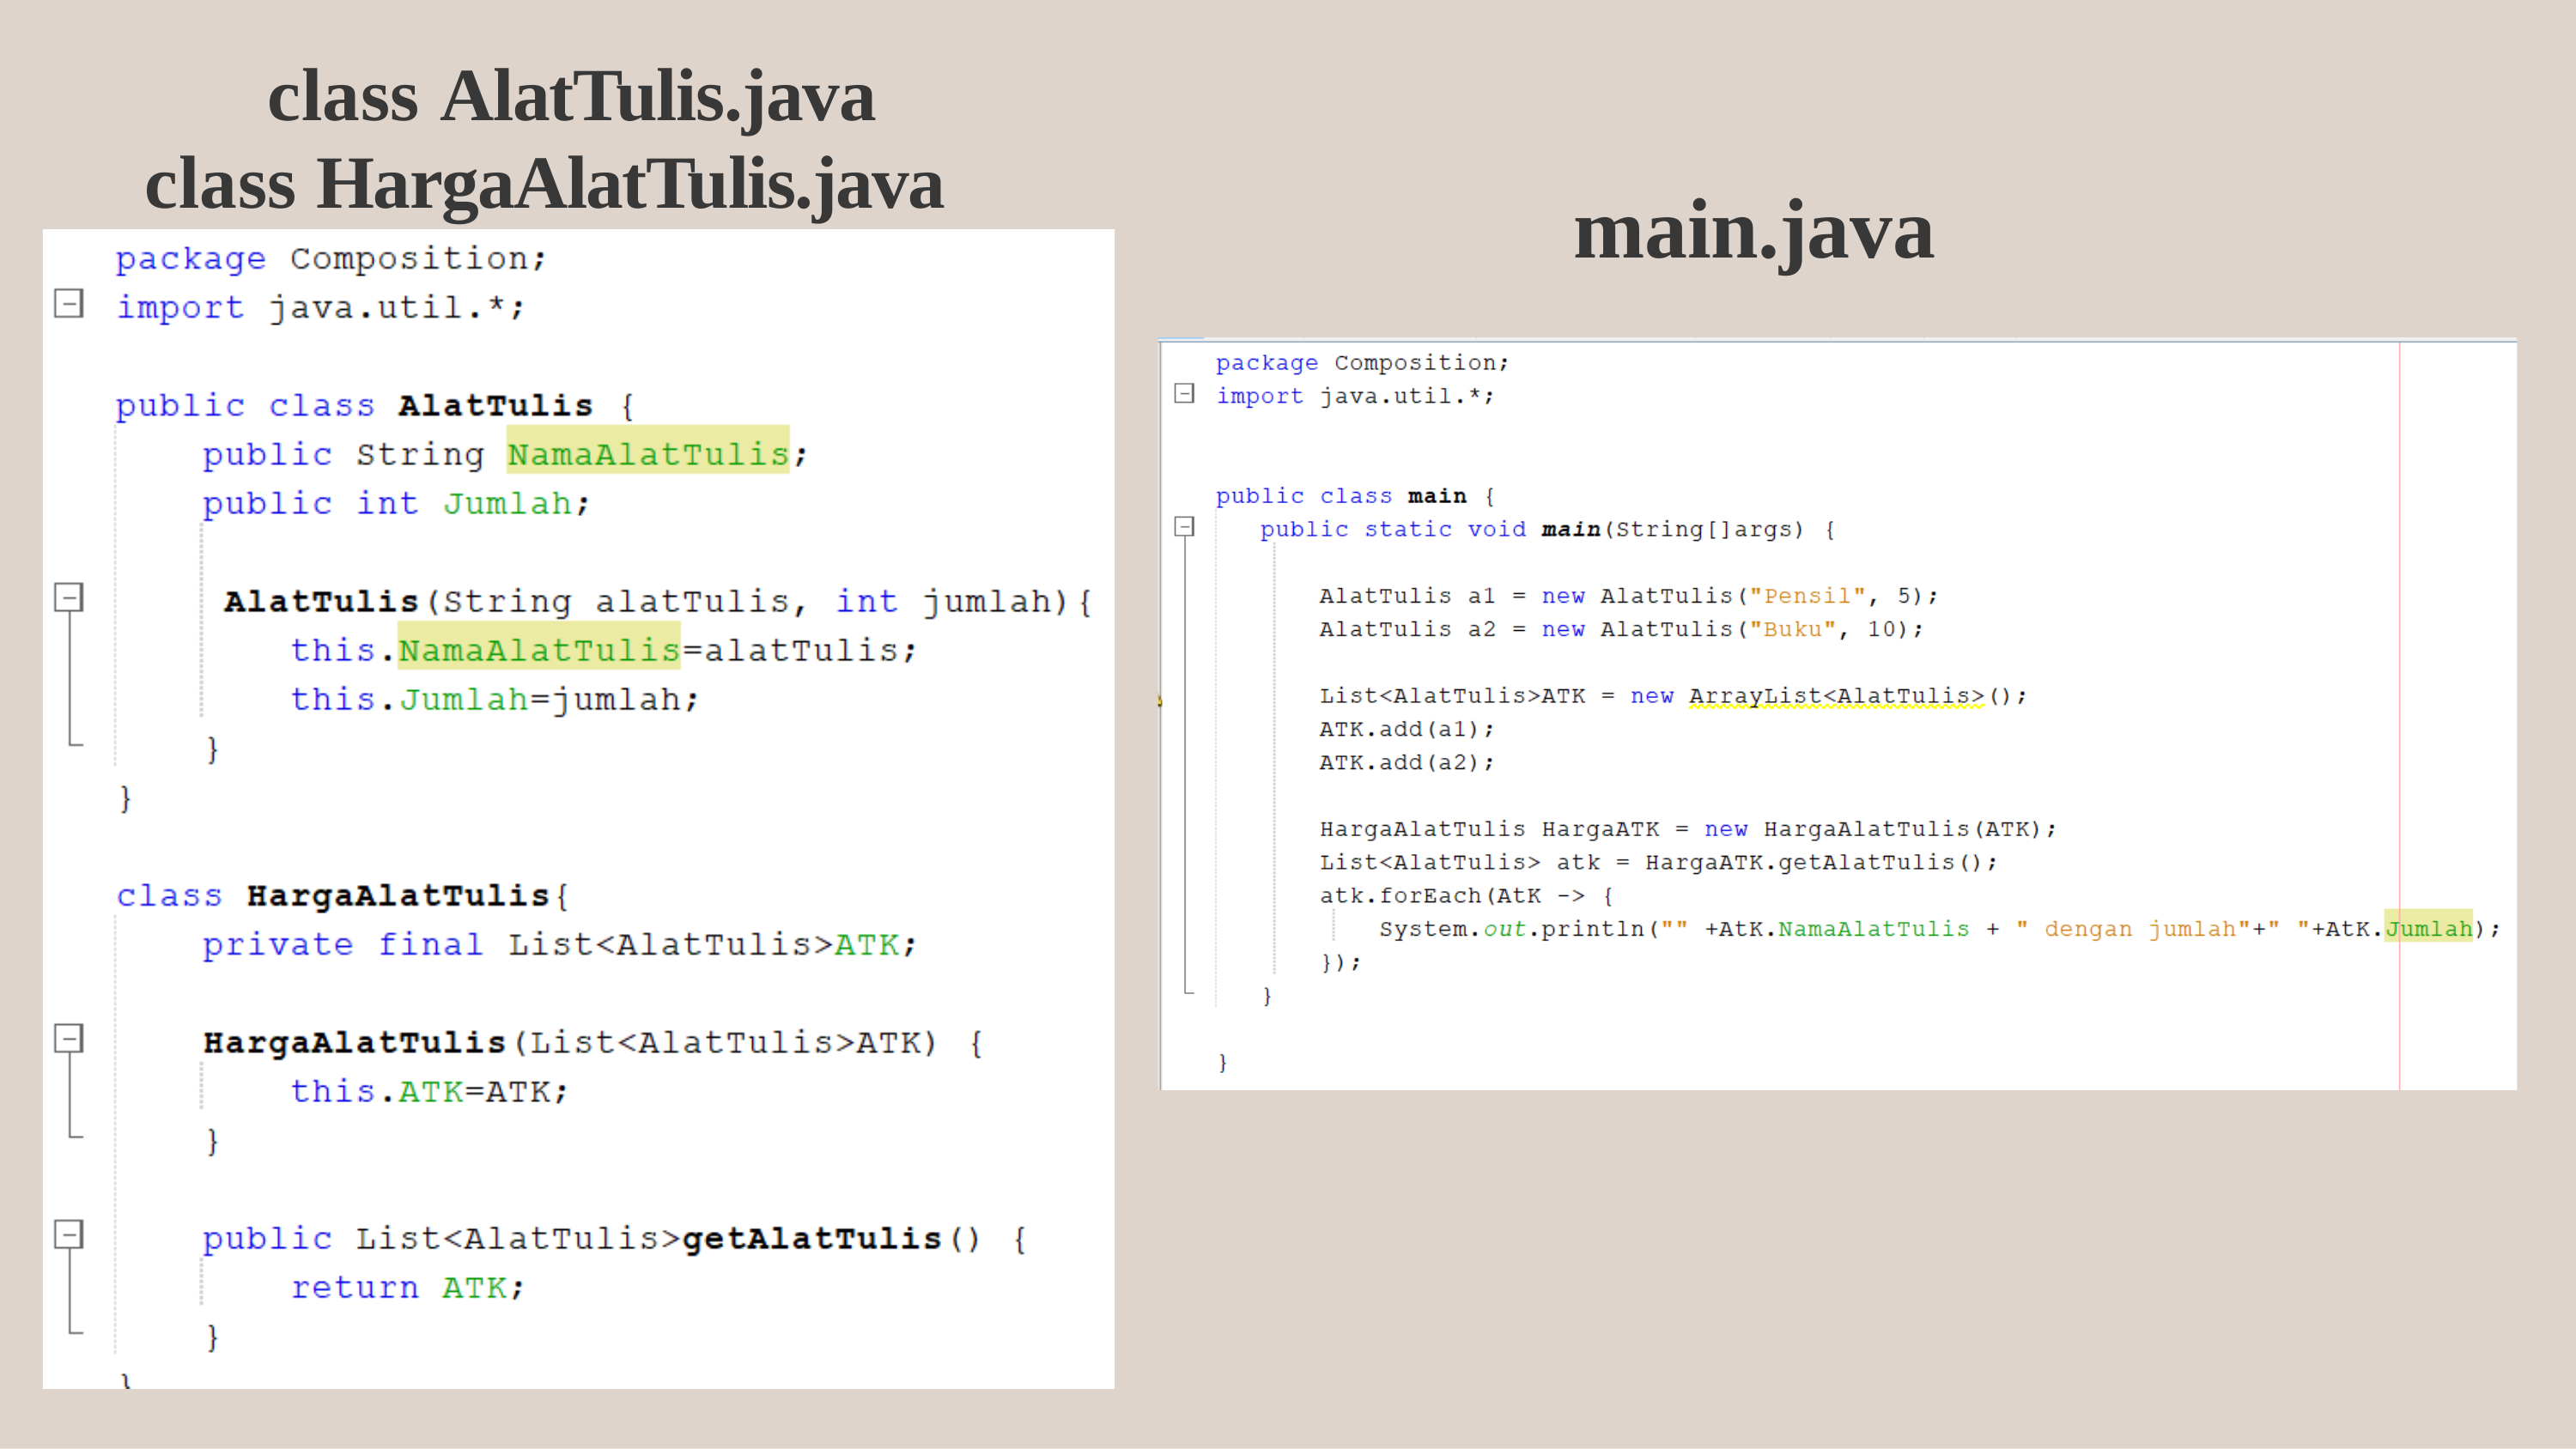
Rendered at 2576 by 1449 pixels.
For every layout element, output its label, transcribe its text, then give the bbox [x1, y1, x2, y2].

text_box main.java [1571, 170, 1939, 276]
text_box [42, 229, 1115, 1389]
text_box [1157, 337, 2518, 1090]
title class AlatTulis.java class HargaAlatTulis.java [143, 40, 952, 289]
